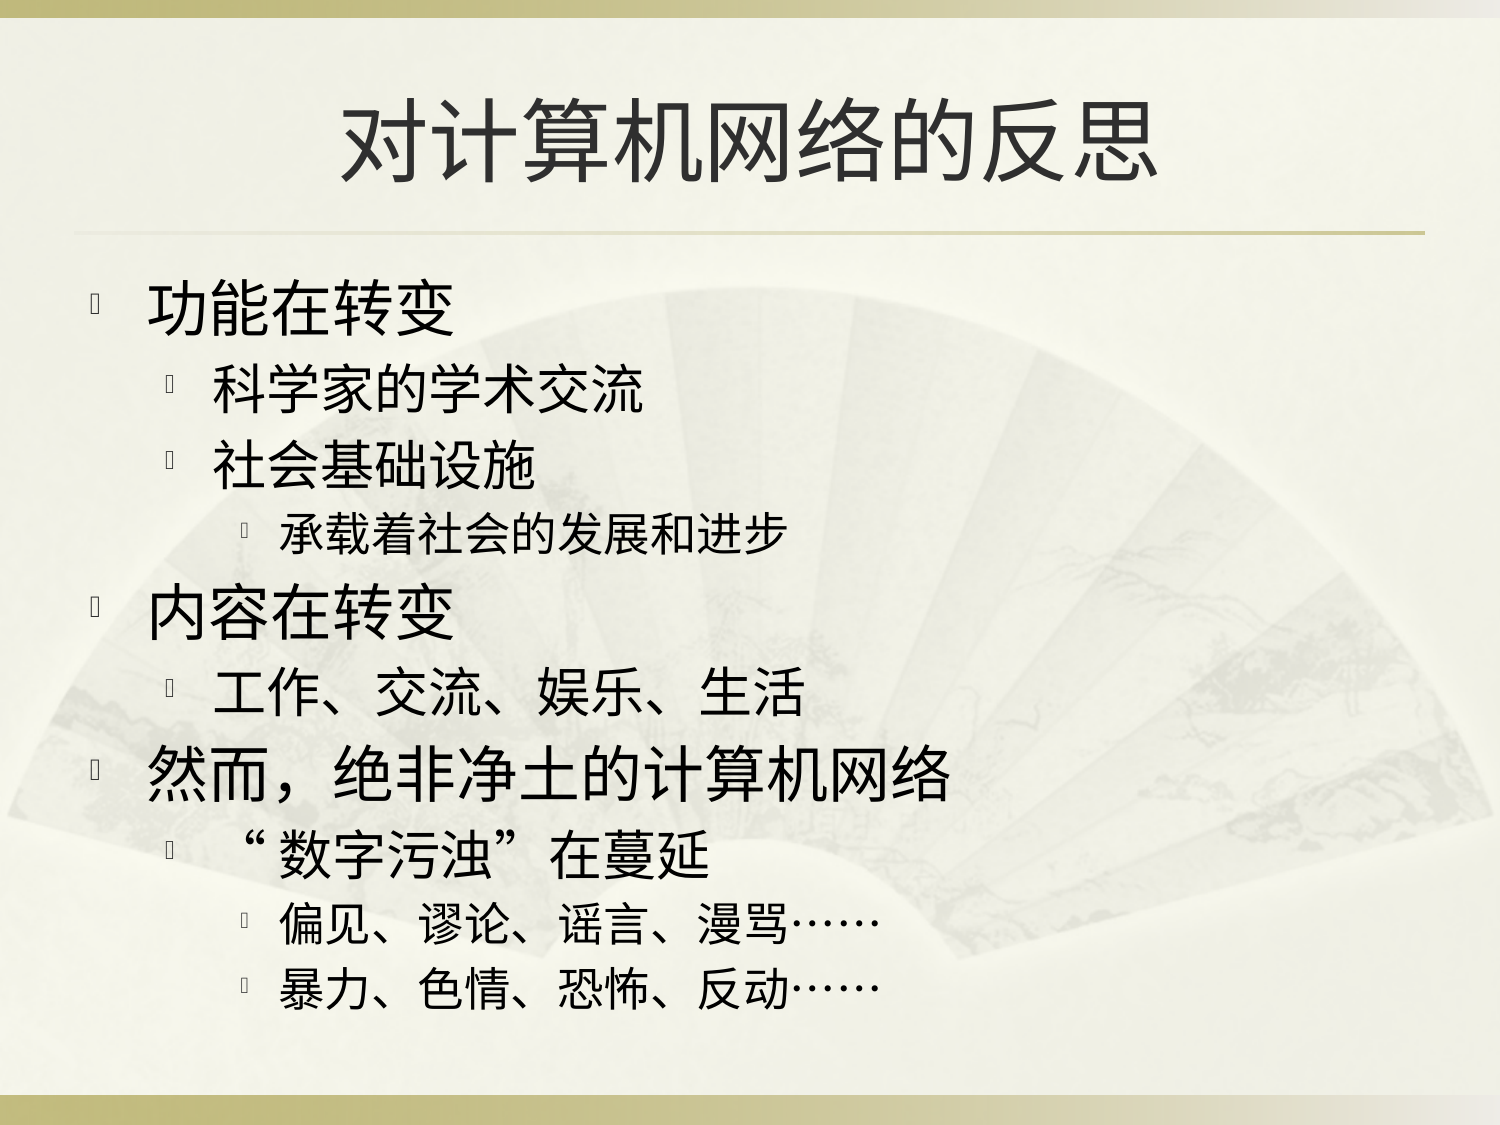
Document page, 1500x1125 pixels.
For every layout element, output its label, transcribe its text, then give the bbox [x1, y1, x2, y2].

title 对计算机网络的反思 [75, 45, 1425, 233]
list 功能在转变 科学家的学术交流 社会基础设施 承载着社会的发展和进步 内容在转变 工作、交流、娱乐、生活 然而，绝非净土的计算机网络 “数字污浊”在蔓延 偏见、谬论、谣言、漫骂…… 暴力、色情、恐怖、反动…… [75, 262, 1425, 1032]
